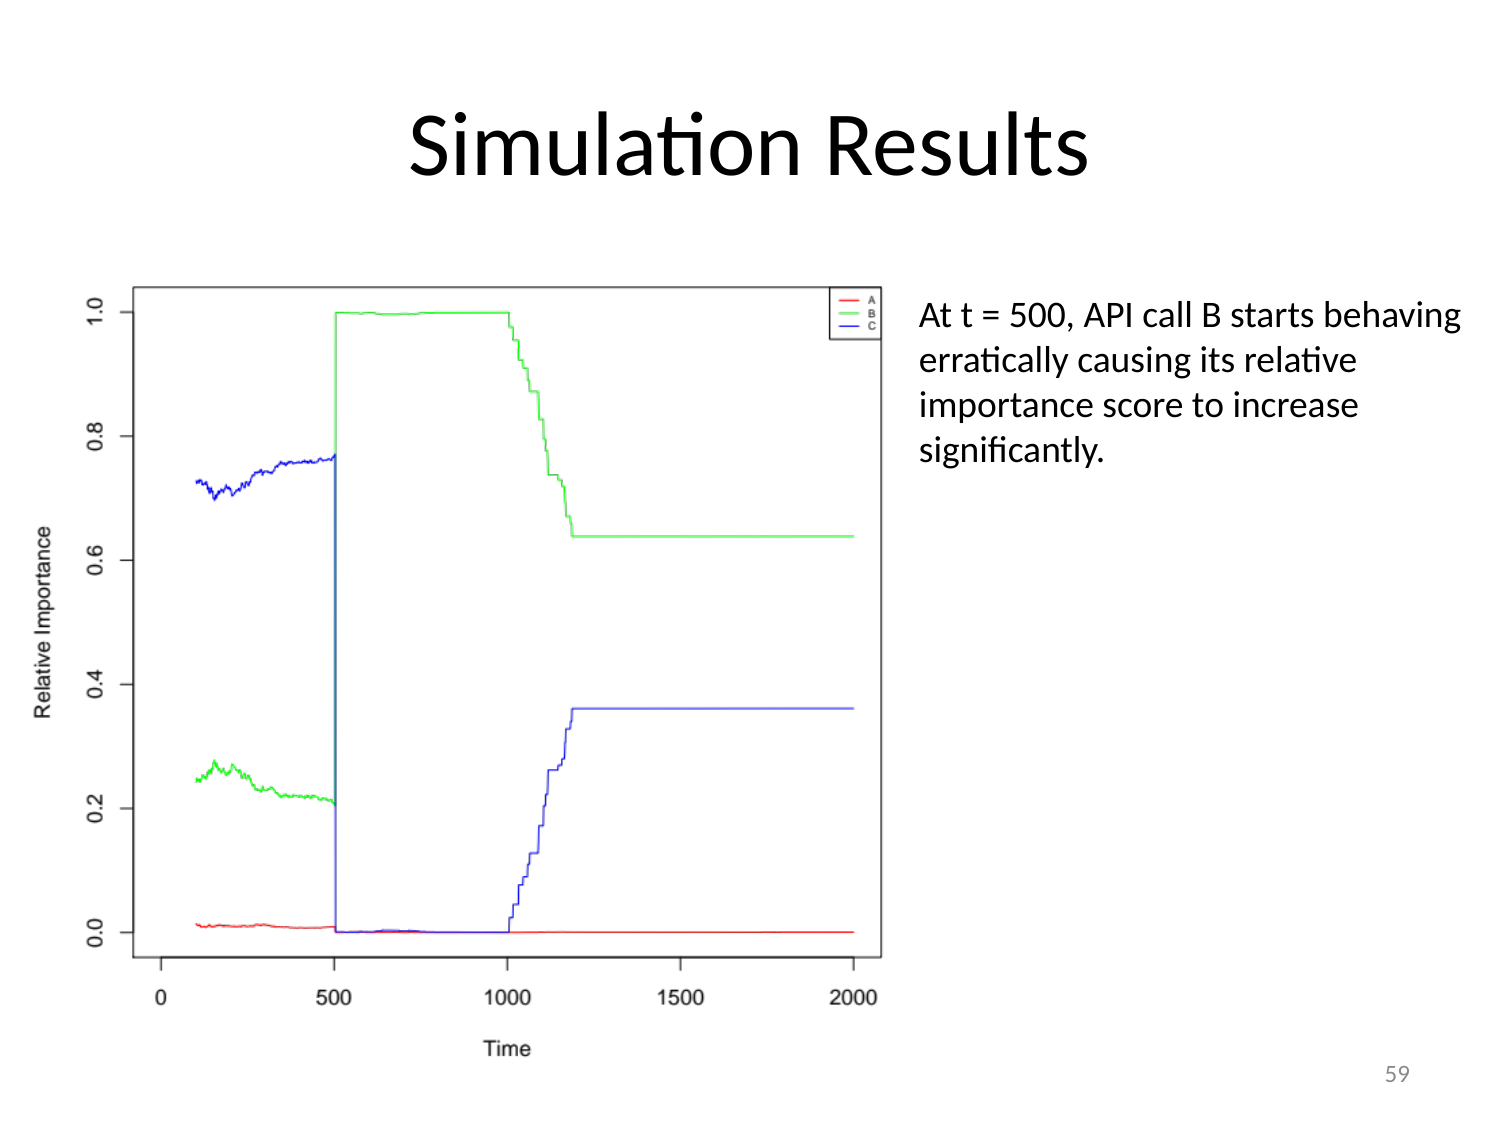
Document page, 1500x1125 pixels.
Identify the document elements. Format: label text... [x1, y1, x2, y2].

text_box At t = 500, API call B starts behaving erratically causing its relative importance score to increase significantly. [939, 282, 1478, 478]
picture [26, 180, 934, 1088]
slide_number 59 [1074, 1042, 1425, 1103]
title Simulation Results [75, 45, 1425, 233]
